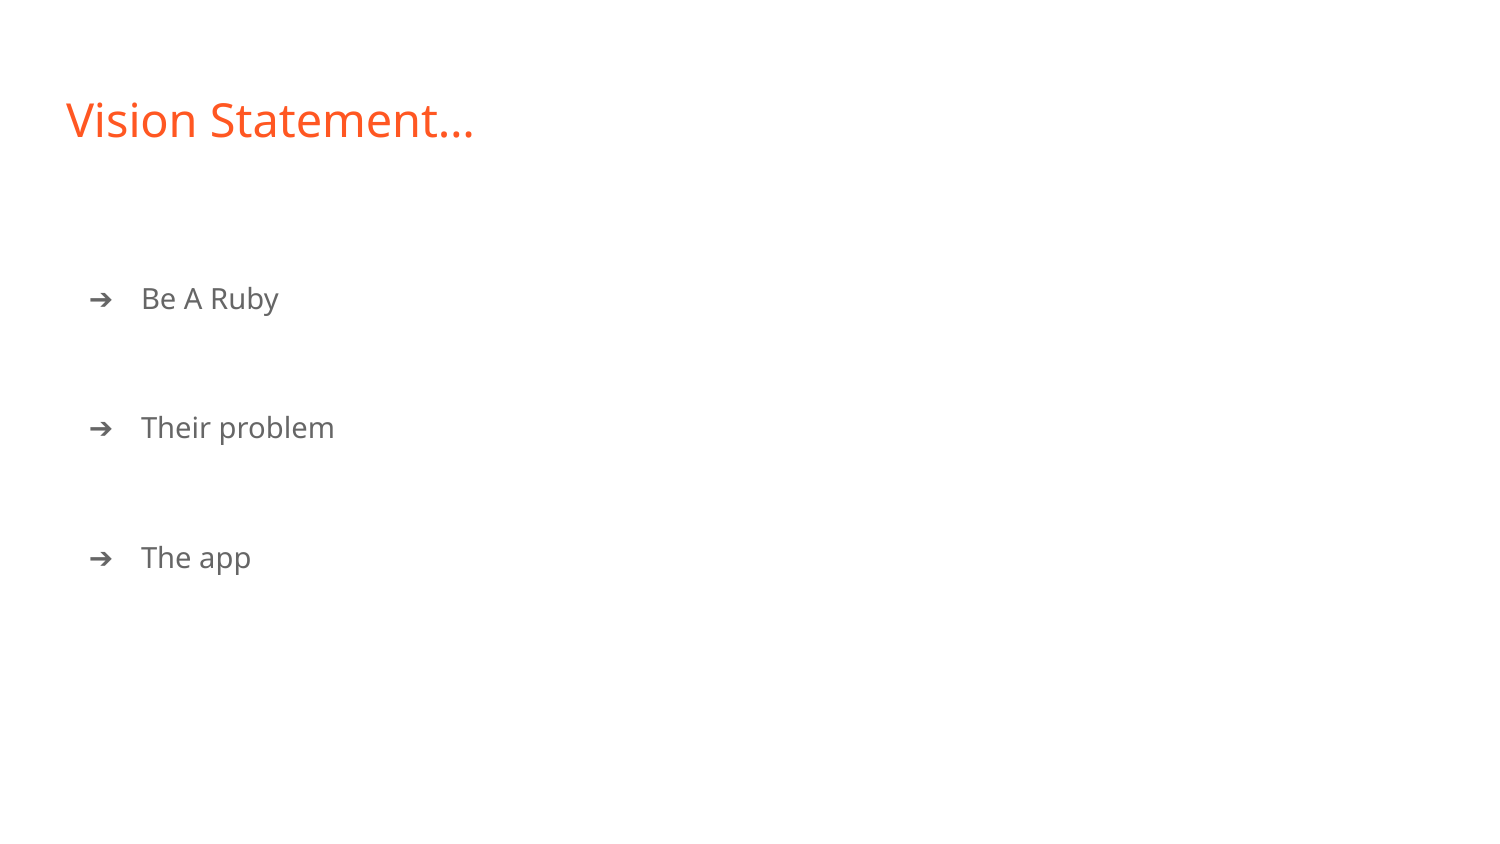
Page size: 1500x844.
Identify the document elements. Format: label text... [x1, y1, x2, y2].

list Be A Ruby Their problem The app [51, 189, 1449, 750]
title Vision Statement… [51, 72, 1449, 167]
